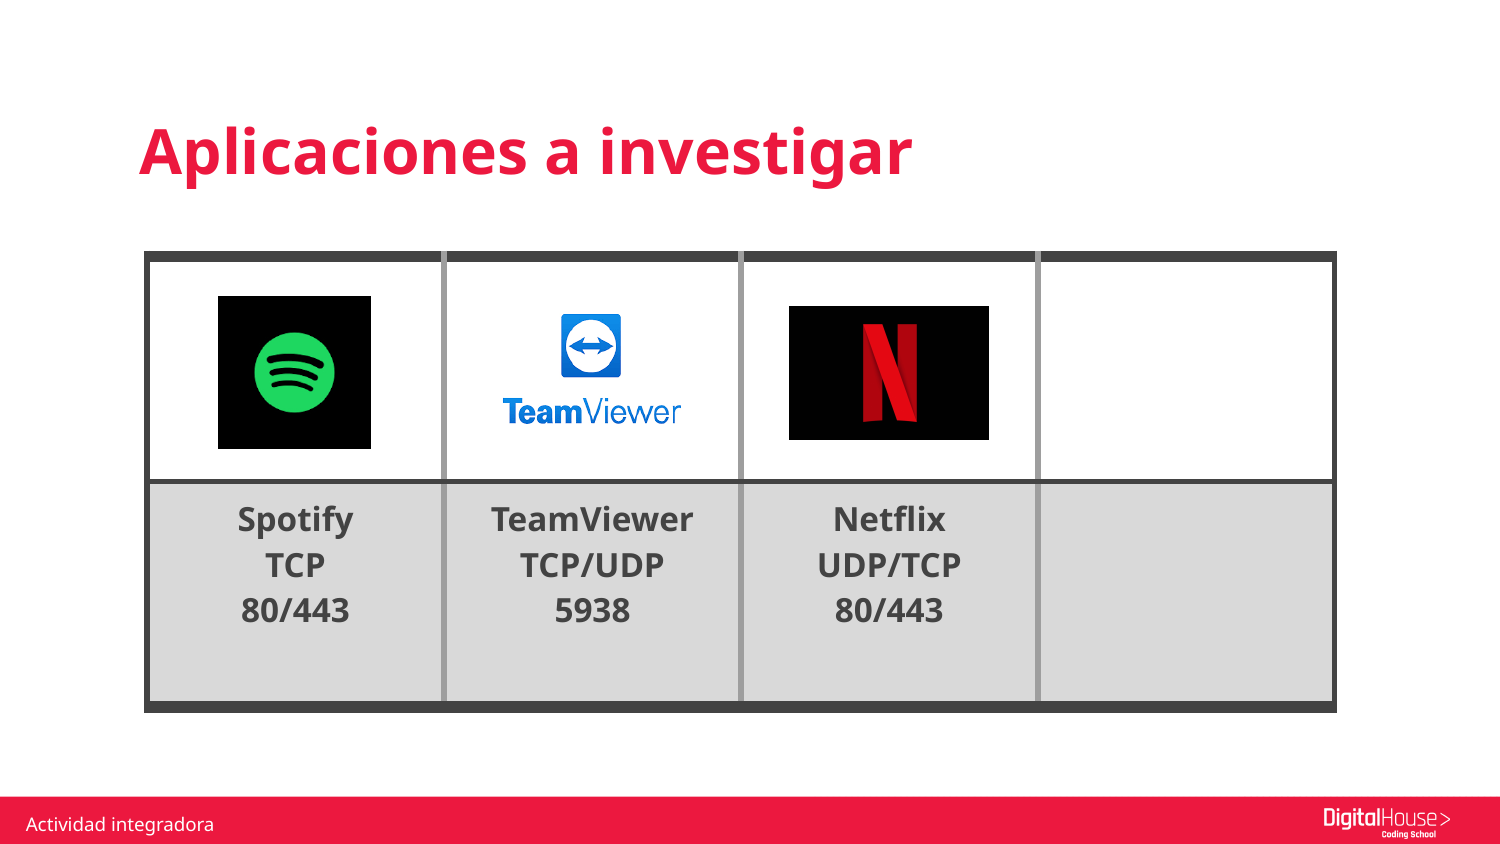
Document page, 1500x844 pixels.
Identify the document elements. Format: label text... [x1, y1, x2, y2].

table_header [150, 262, 441, 479]
table_cell TeamViewer TCP/UDP 5938 [447, 484, 738, 701]
table_header [744, 262, 1035, 479]
picture [218, 296, 371, 449]
picture [462, 288, 719, 457]
table_header [1041, 262, 1332, 479]
table_cell Netflix UDP/TCP 80/443 [744, 484, 1035, 701]
table_header [447, 262, 738, 479]
table_cell [1041, 484, 1332, 701]
text_box Aplicaciones a investigar [124, 99, 1019, 203]
picture [1324, 808, 1450, 839]
picture [789, 306, 989, 440]
table_cell Spotify TCP 80/443 [150, 484, 441, 701]
